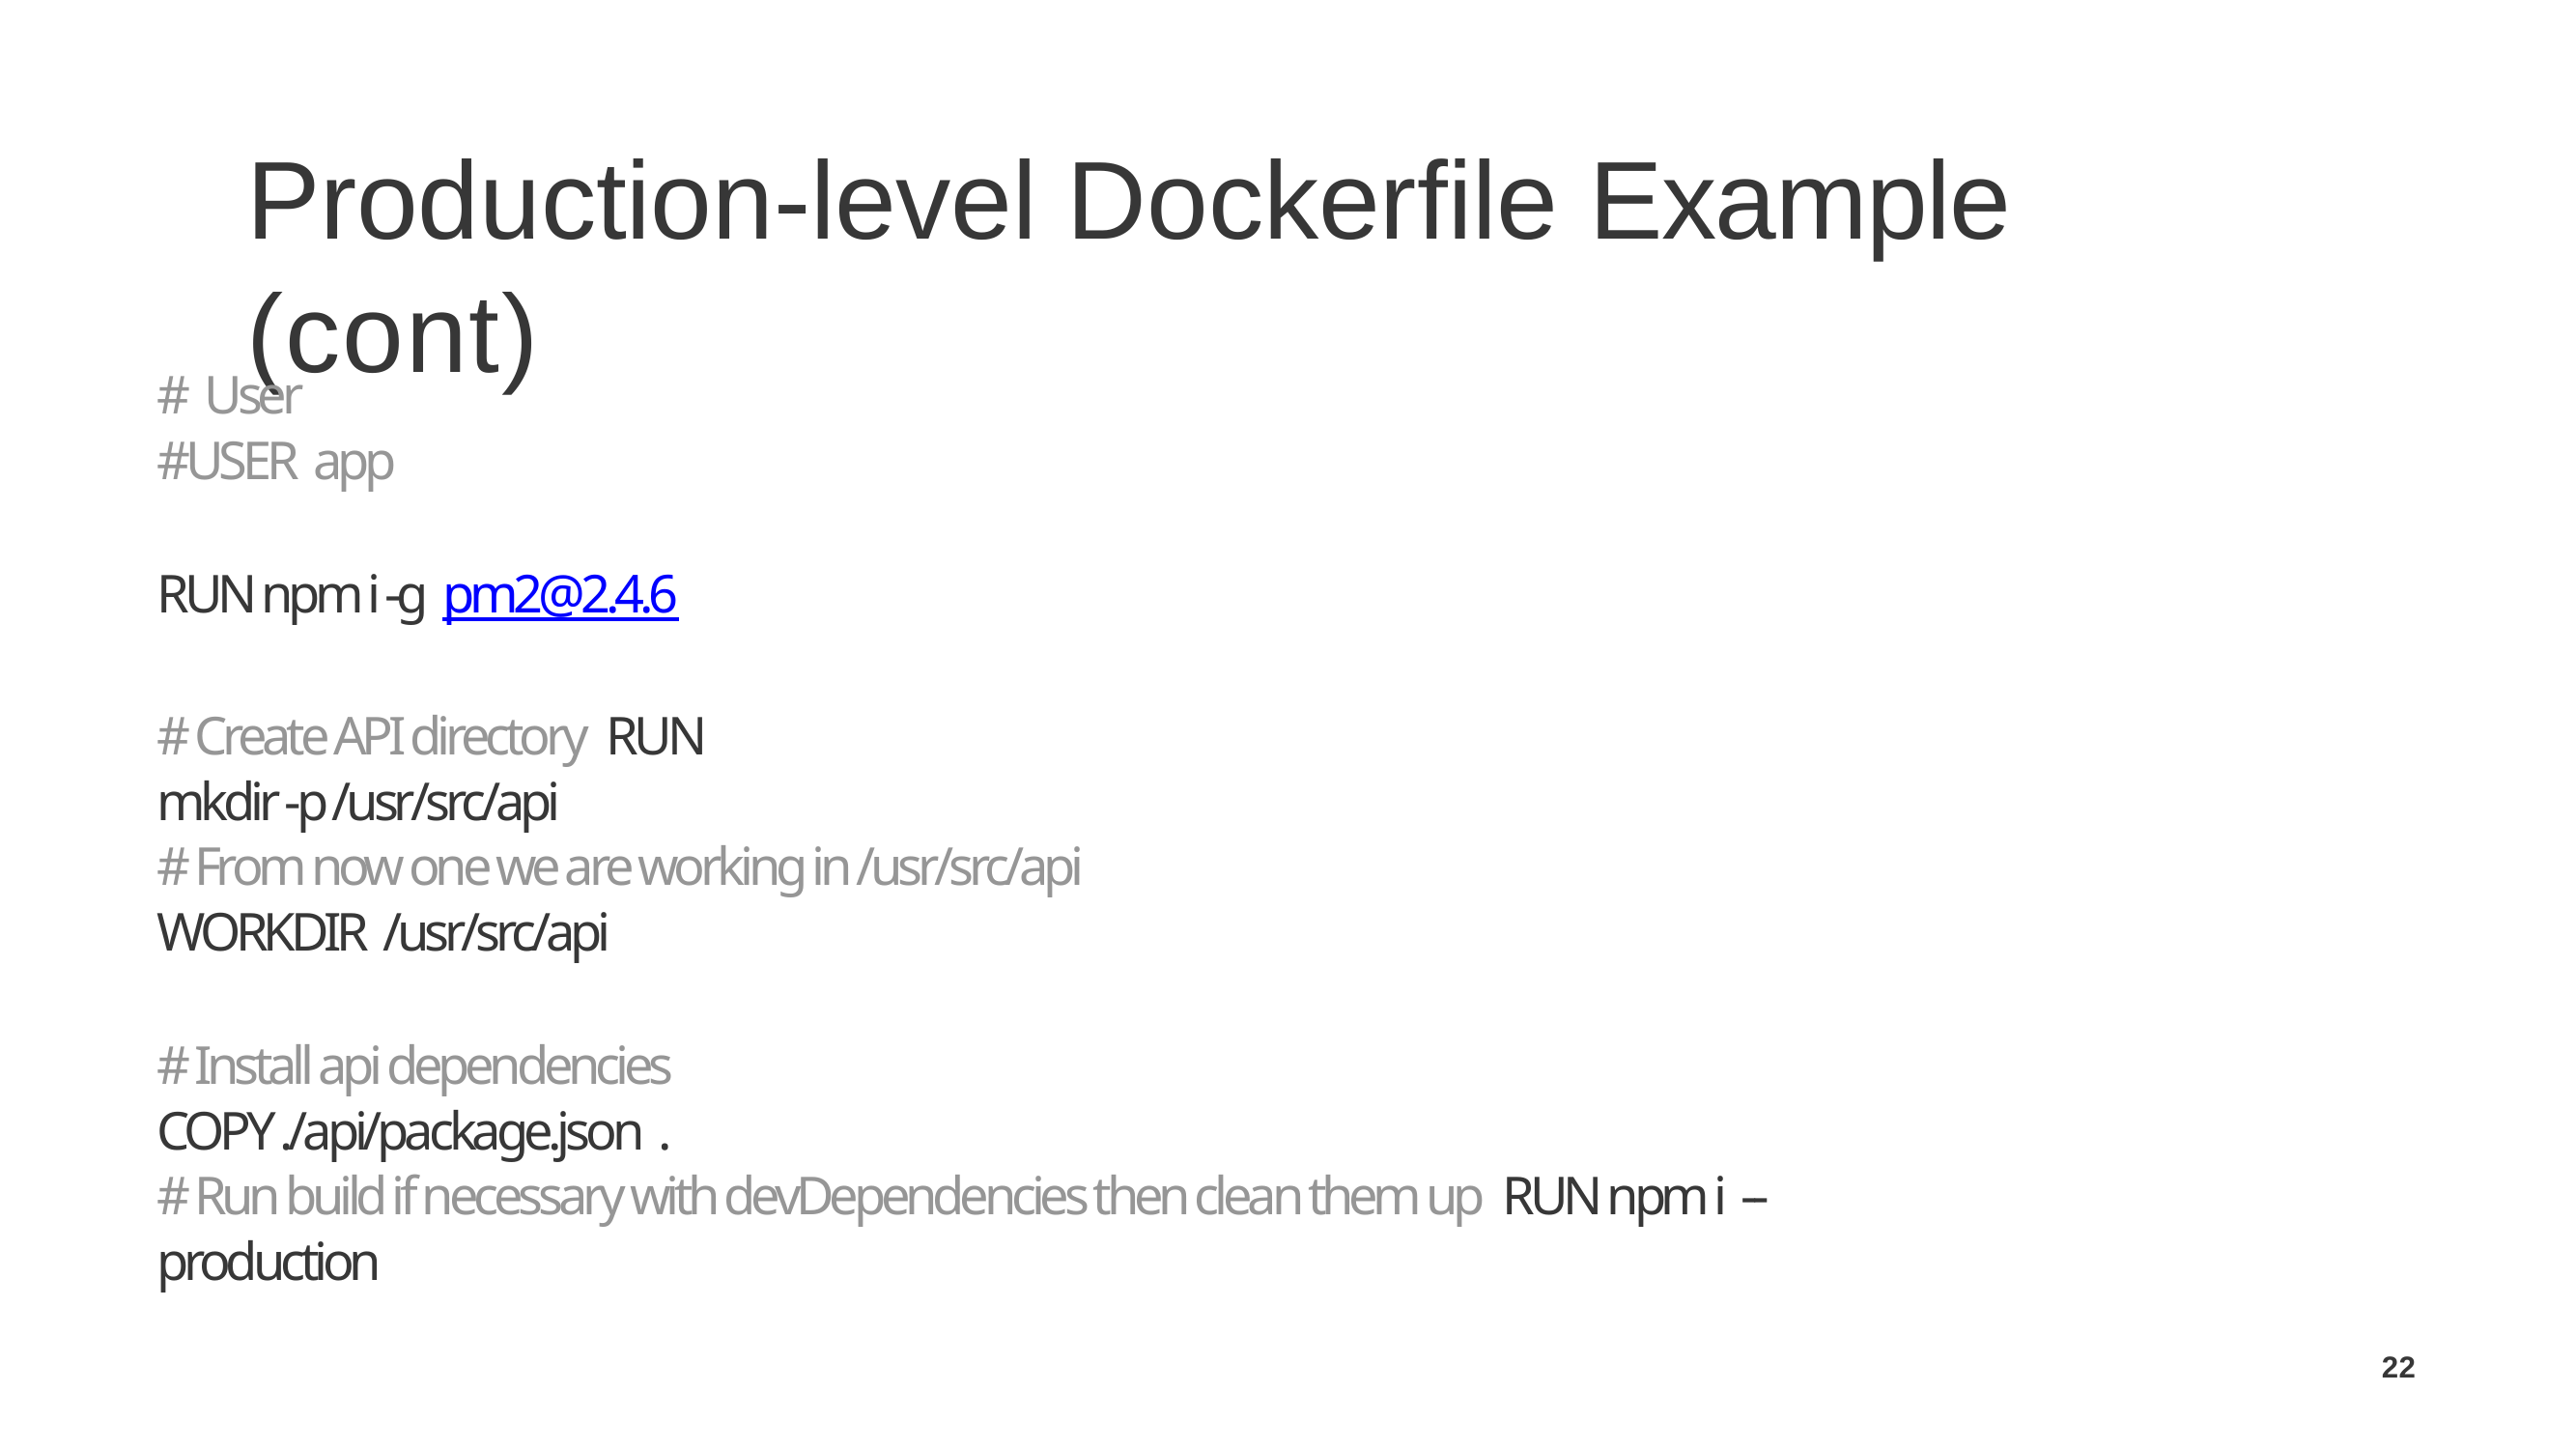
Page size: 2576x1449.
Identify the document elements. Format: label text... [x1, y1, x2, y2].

text_box # User #USER app RUN npm i -g pm2@2.4.6 # Create API directory RUN mkdir -p /usr/src/api # From now one we are working in /usr/src/api WORKDIR /usr/src/api # Install api dependencies COPY ./api/package.json . # Run build if necessary with devDependencies then clean them up RUN npm i --production [155, 358, 1853, 1291]
title Production-level Dockerﬁle Example (cont) [244, 127, 2332, 395]
slide_number 22 [2377, 1348, 2421, 1449]
